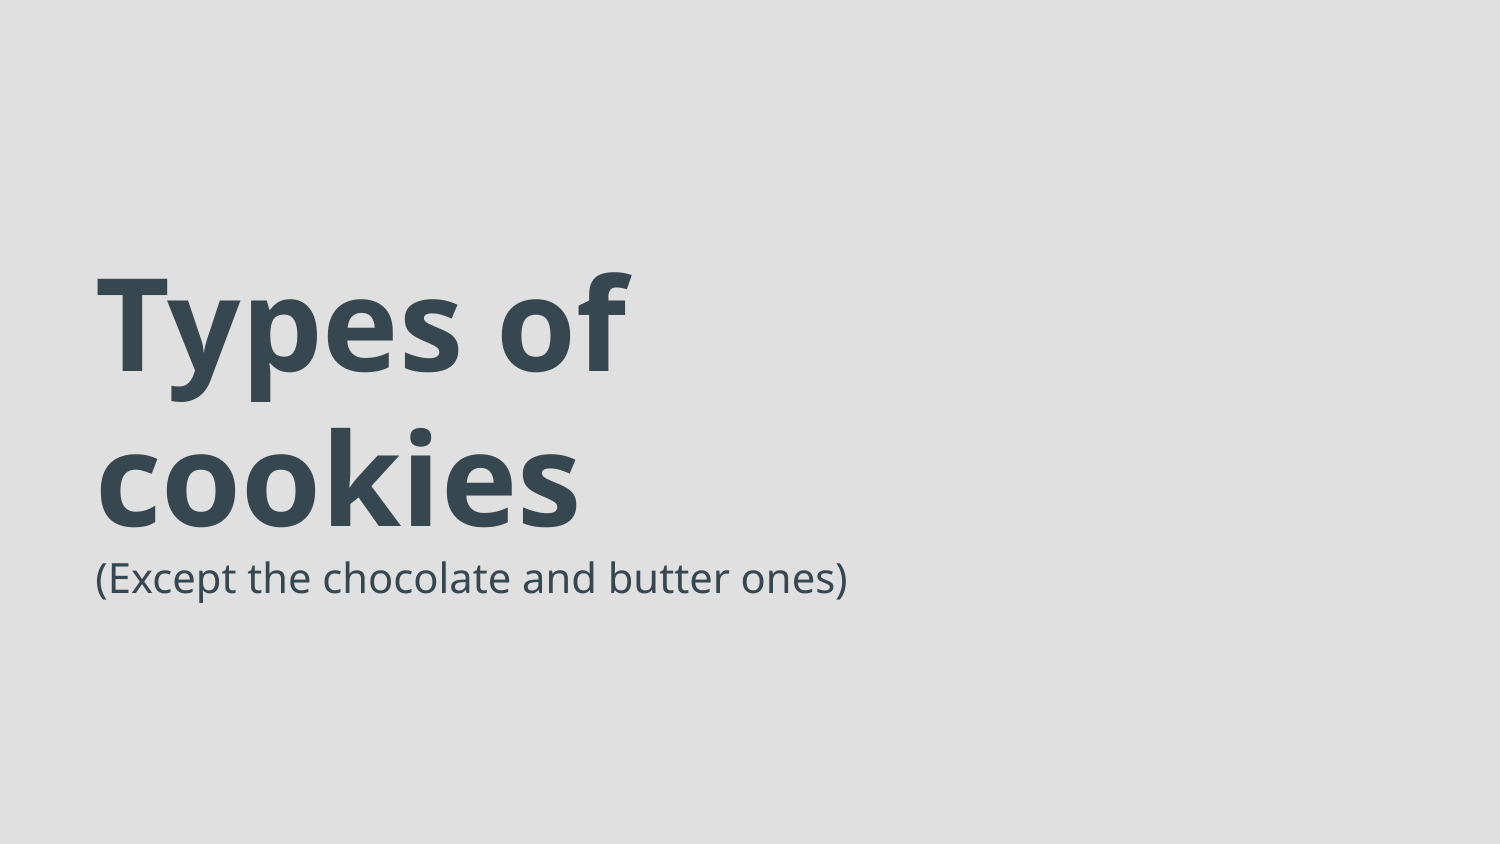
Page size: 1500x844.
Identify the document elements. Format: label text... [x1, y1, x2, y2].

title Types of cookies (Except the chocolate and butter ones) [80, 86, 1102, 758]
